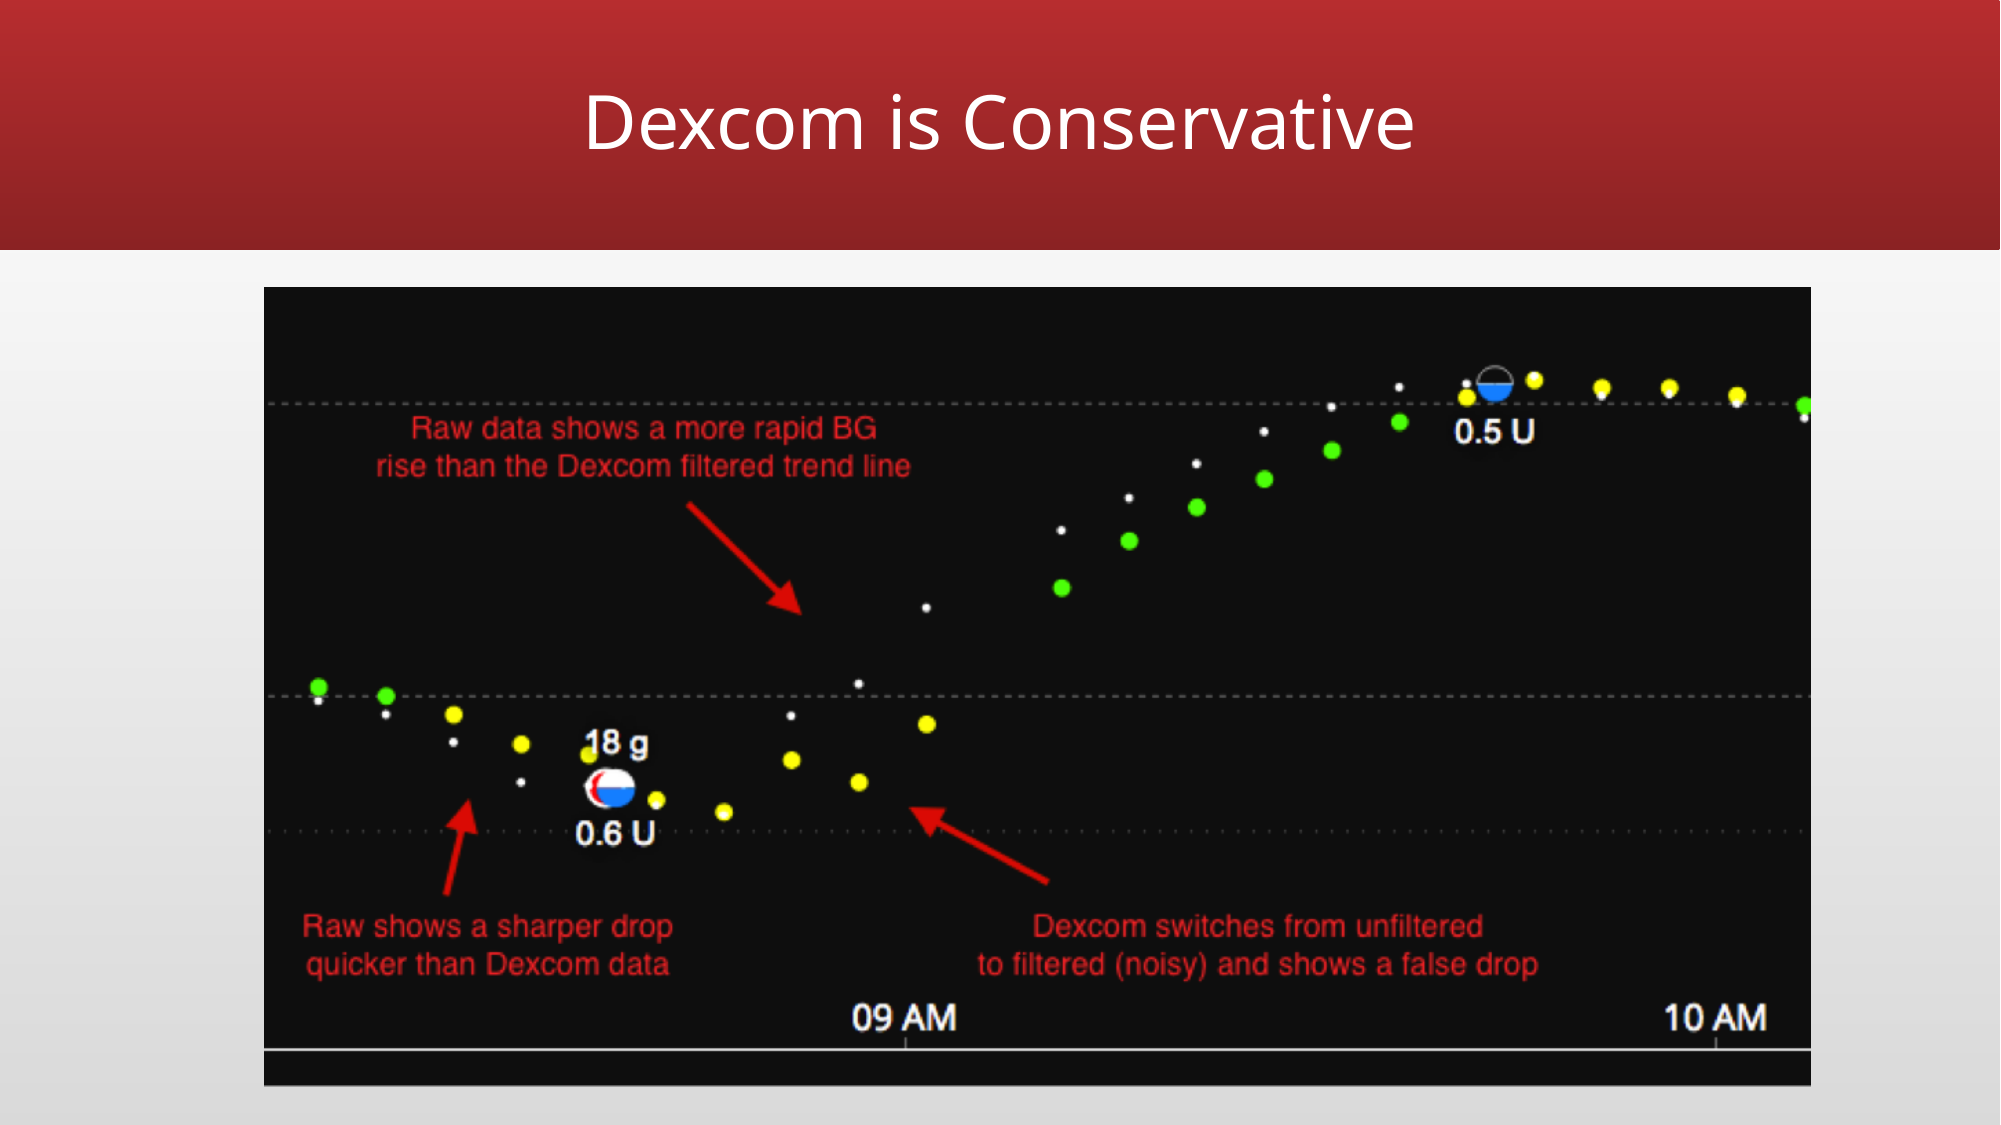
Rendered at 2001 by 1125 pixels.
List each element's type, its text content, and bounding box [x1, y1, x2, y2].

title Dexcom is Conservative [174, 16, 1825, 234]
picture [264, 287, 1811, 1087]
